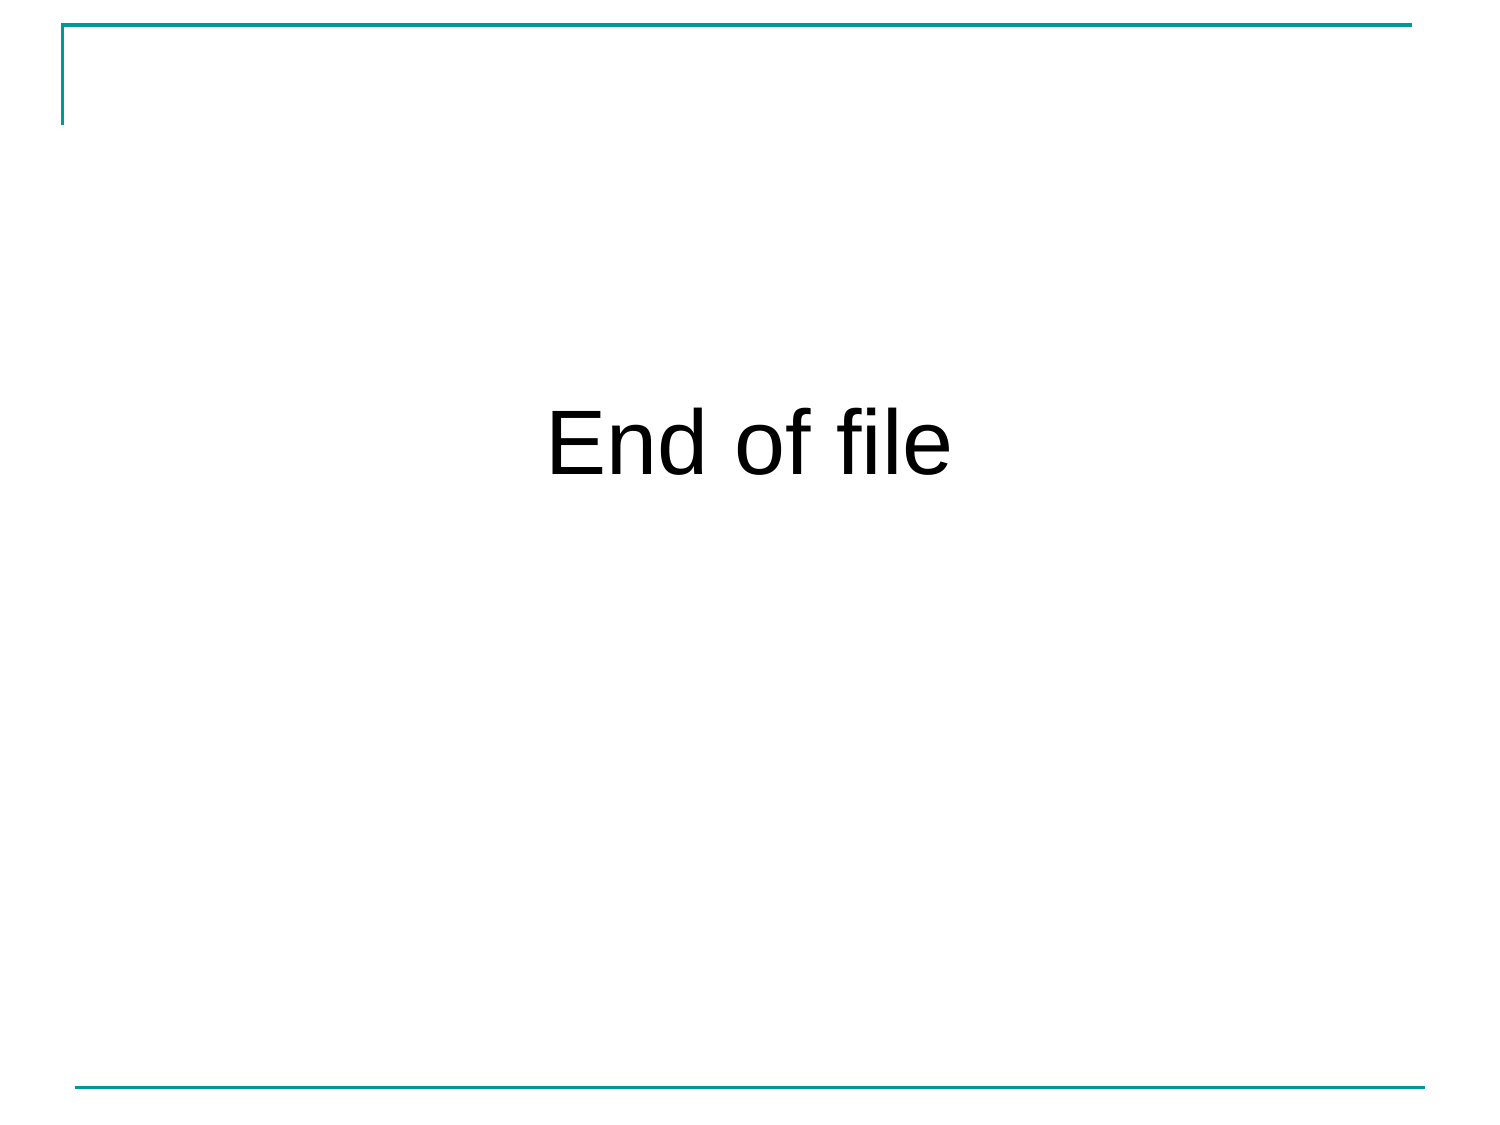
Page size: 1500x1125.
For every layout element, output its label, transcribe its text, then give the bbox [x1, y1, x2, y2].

list End of file [75, 375, 1425, 488]
